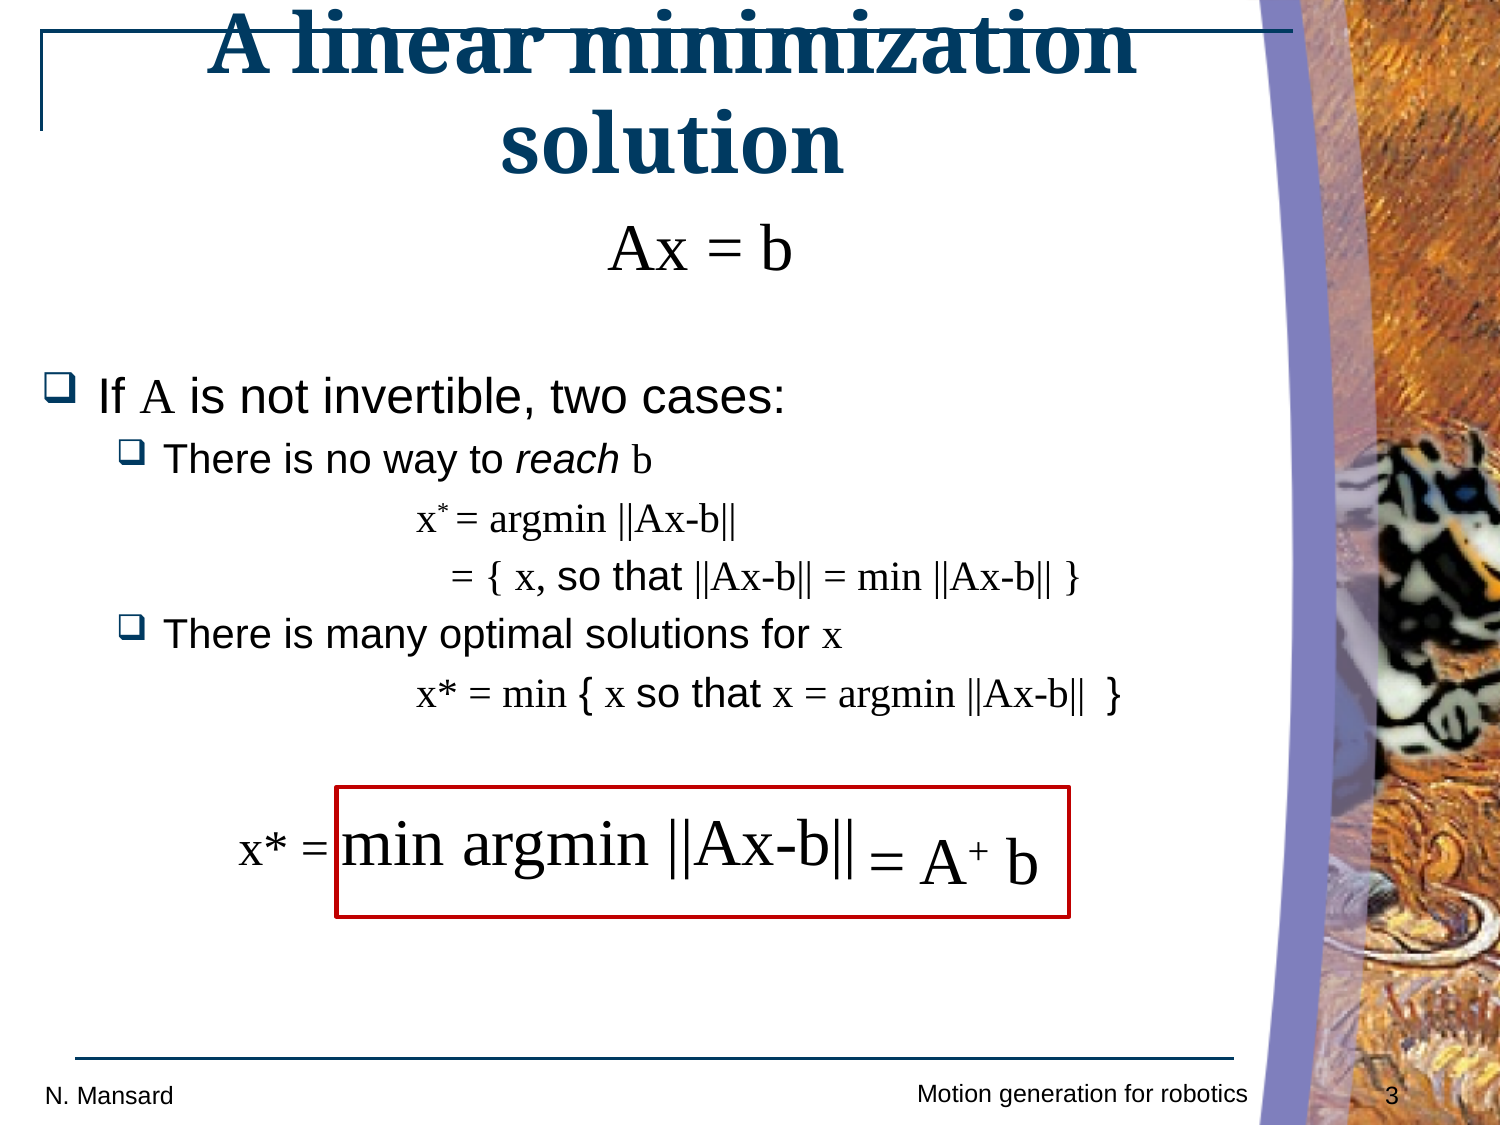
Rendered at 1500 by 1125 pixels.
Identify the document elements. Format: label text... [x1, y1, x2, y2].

picture [1246, 0, 1500, 1125]
title A linear minimization solution [29, 18, 1318, 162]
list Ax = b If A is not invertible, two cases: There is no way to reach b x* = argmin ||Ax-b|| = { x, so that ||Ax-b|| = min ||Ax-b|| } There is many optimal solutions for x x* = min { x so that x = argmin ||Ax-b|| } x* = min argmin ||Ax-b|| . [25, 196, 1377, 1059]
text_box = A+ b [853, 810, 1055, 906]
text_box [334, 785, 1071, 919]
